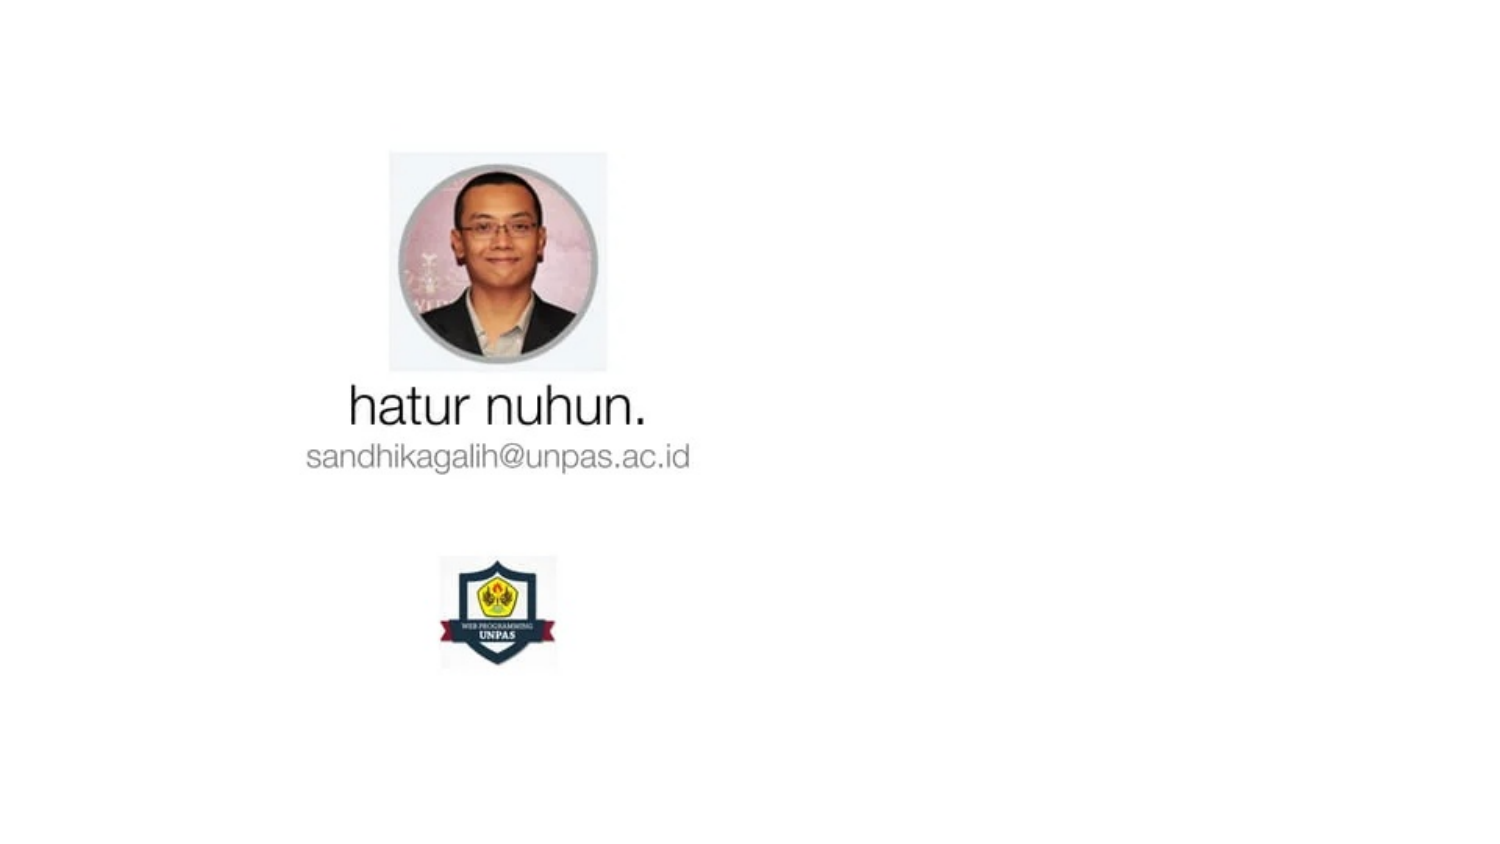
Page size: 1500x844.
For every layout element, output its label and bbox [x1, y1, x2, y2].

picture [0, 0, 997, 705]
